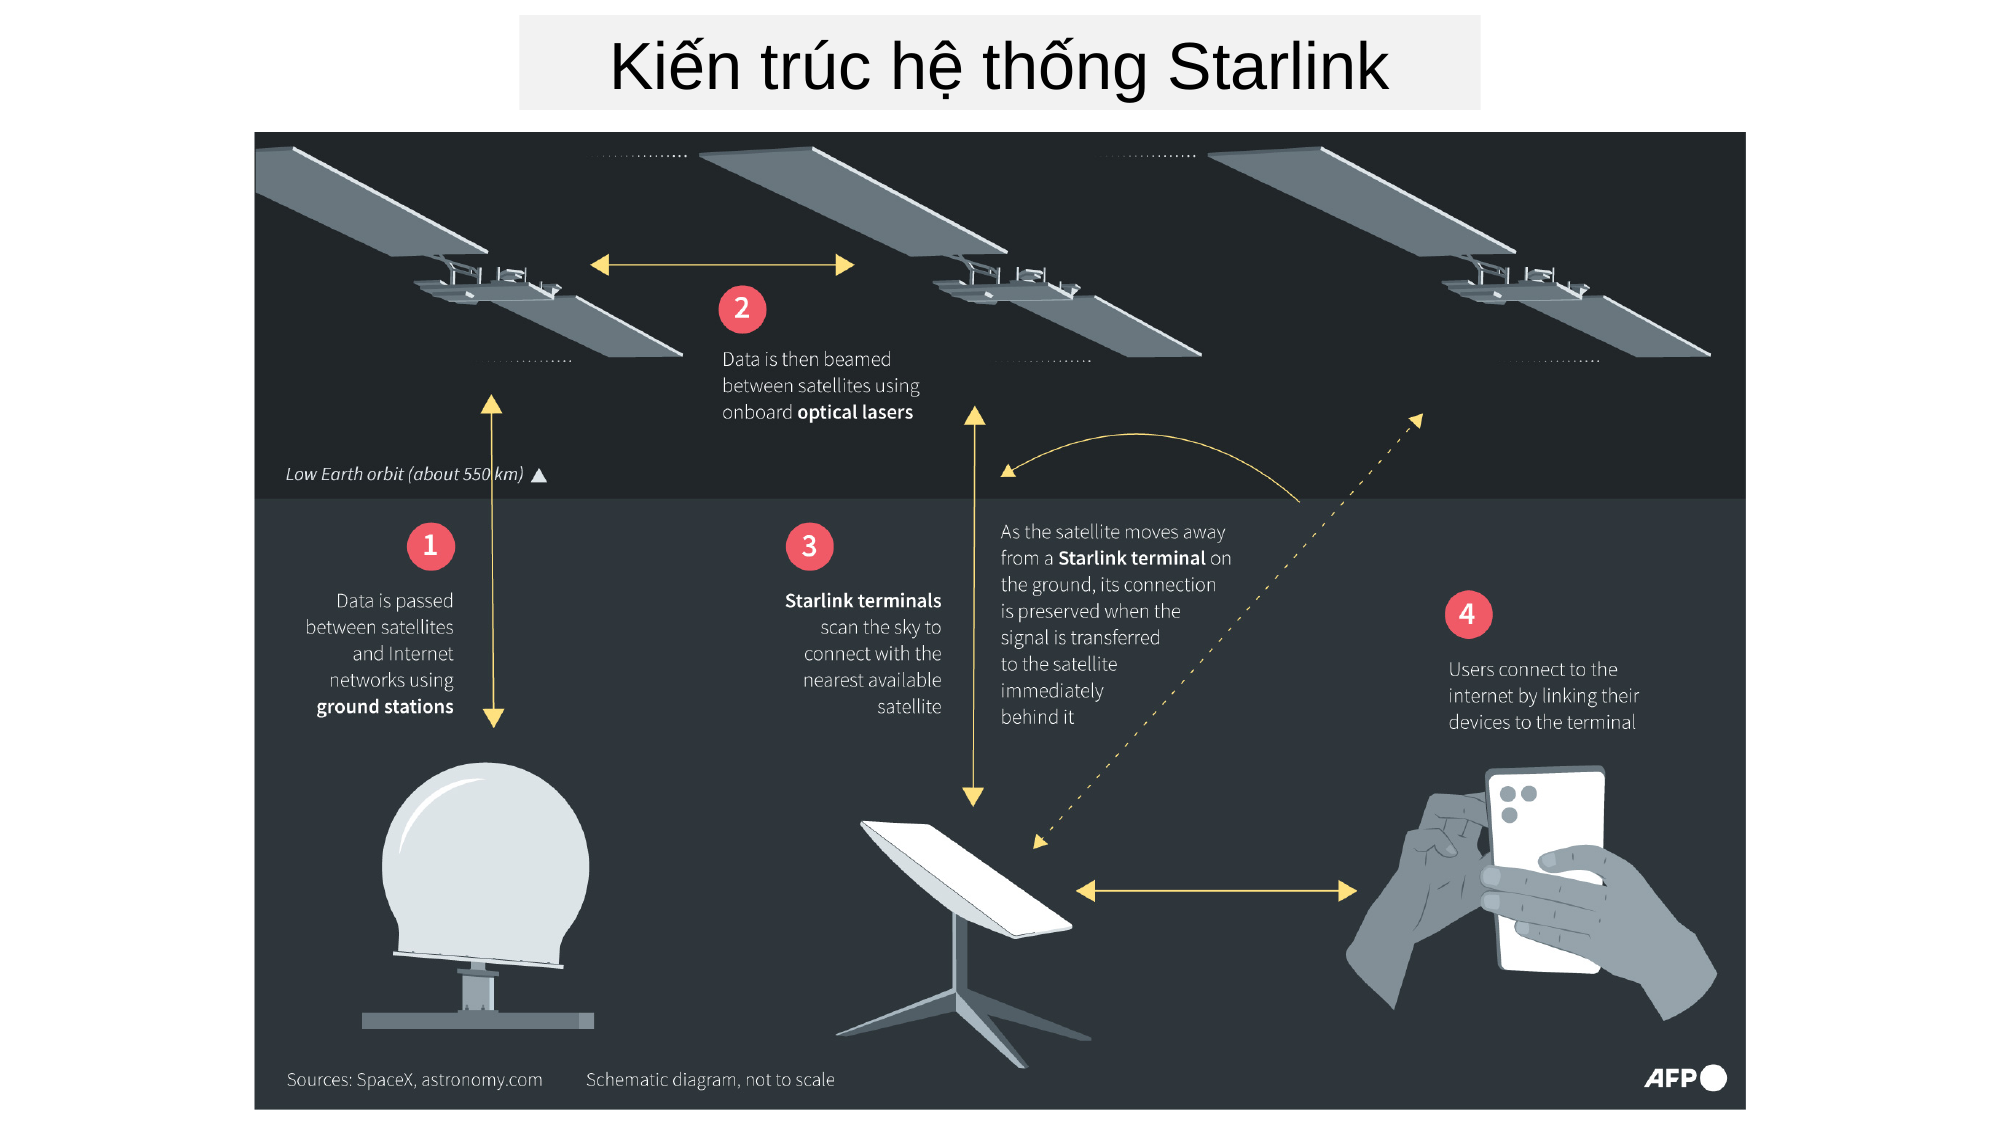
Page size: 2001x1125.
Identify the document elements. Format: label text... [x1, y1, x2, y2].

text_box Kiến trúc hệ thống Starlink [519, 15, 1481, 110]
picture [254, 132, 1746, 1110]
